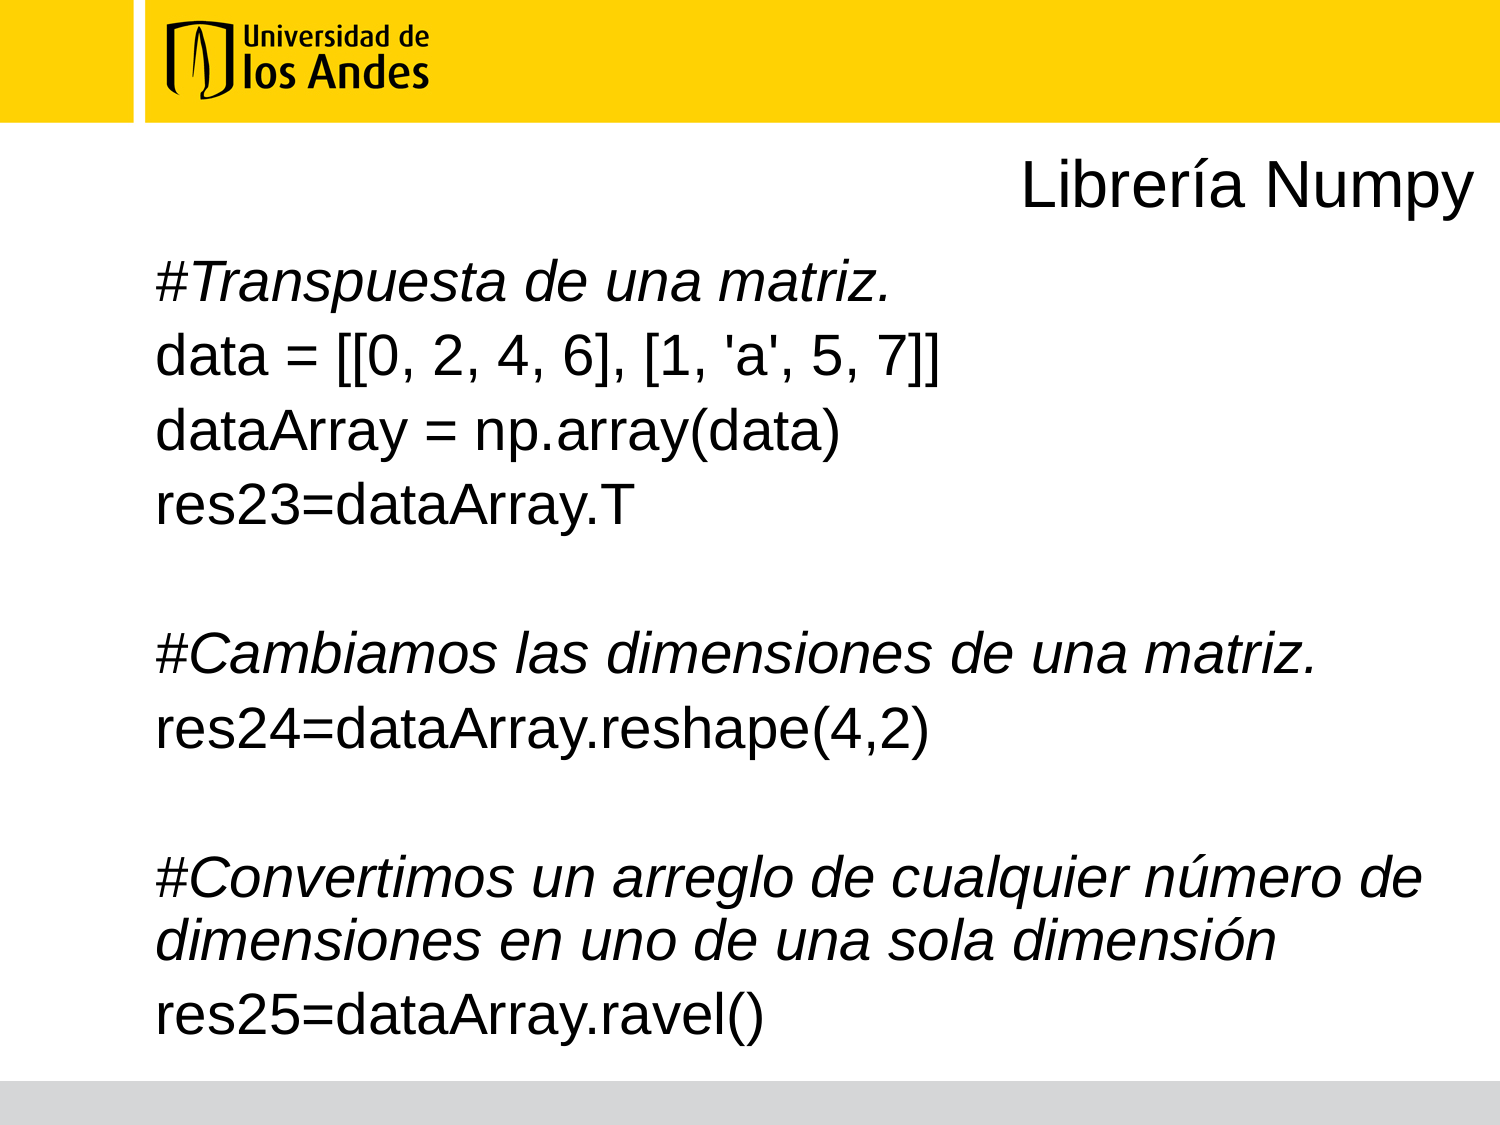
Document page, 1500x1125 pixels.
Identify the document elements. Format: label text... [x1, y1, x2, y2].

list #Transpuesta de una matriz. data = [[0, 2, 4, 6], [1, 'a', 5, 7]] dataArray = np.array(data) res23=dataArray.T #Cambiamos las dimensiones de una matriz. res24=dataArray.reshape(4,2) #Convertimos un arreglo de cualquier número de dimensiones en uno de una sola dimensión res25=dataArray.ravel() [140, 243, 1491, 1101]
picture [0, 0, 1500, 1081]
title Librería Numpy [140, 125, 1491, 238]
